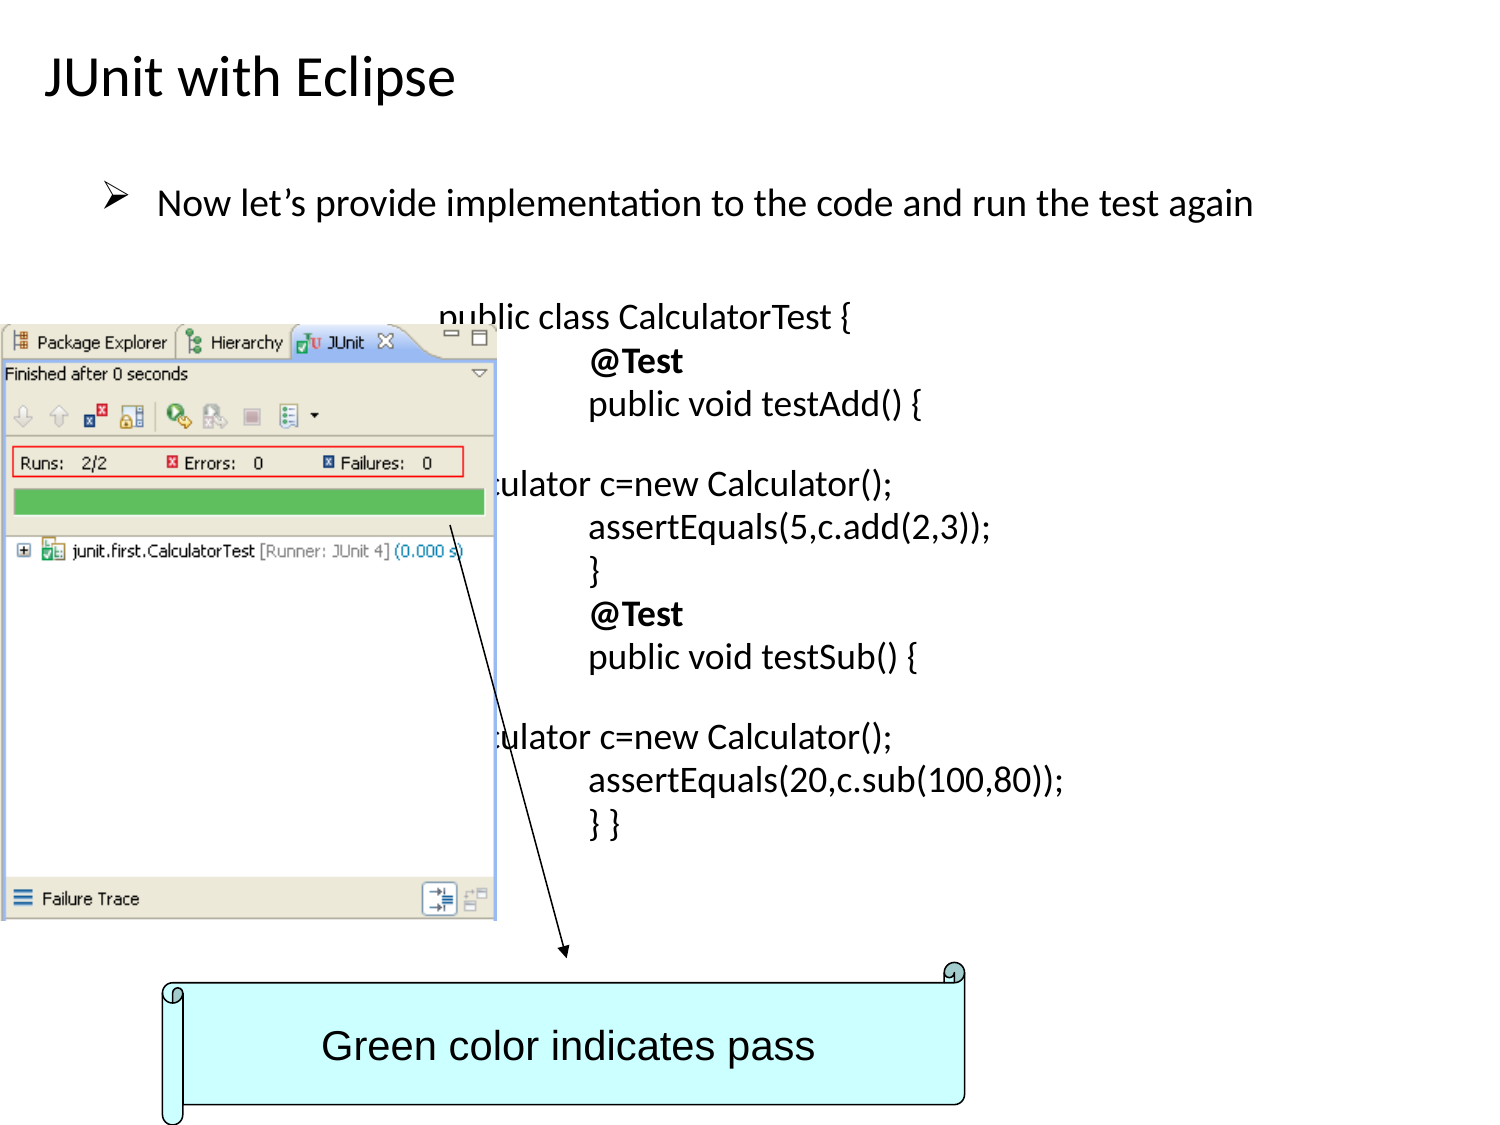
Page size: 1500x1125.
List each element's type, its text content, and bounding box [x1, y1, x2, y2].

text_box Green color indicates pass [162, 962, 965, 1125]
text_box [501, 714, 570, 959]
list Now let’s provide implementation to the code and run the test again public class CalculatorTest { @Test public void testAdd() { Calculator c=new Calculator(); assertEquals(5,c.add(2,3)); } @Test public void testSub() { Calculator c=new Calculator(); assertEquals(20,c.sub(100,80)); } } [85, 178, 1427, 1025]
picture [0, 324, 498, 921]
list JUnit with Eclipse [29, 30, 1380, 323]
